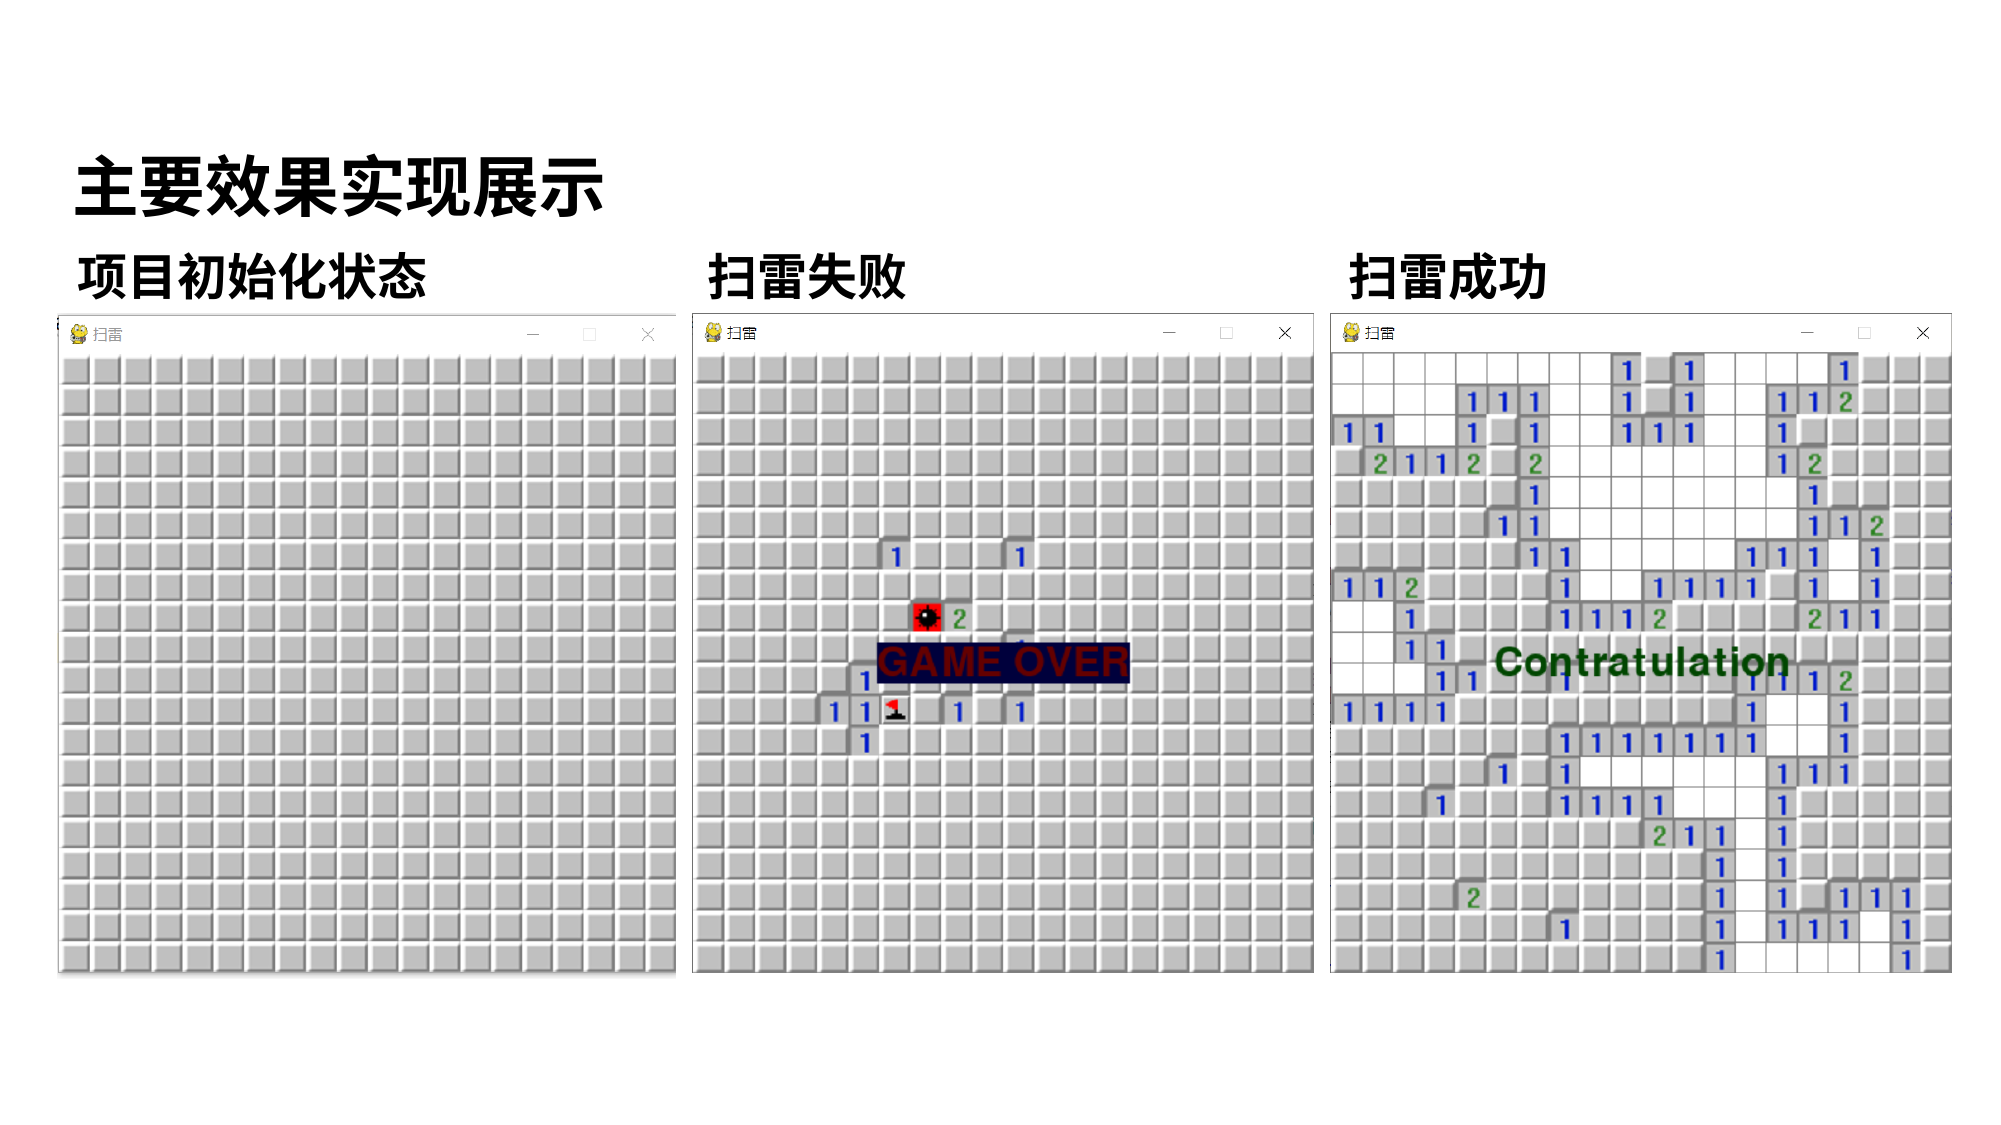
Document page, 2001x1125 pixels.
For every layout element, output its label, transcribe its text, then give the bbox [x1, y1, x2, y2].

text_box 项目初始化状态 [62, 237, 692, 313]
text_box 扫雷成功 [1360, 237, 2000, 313]
picture [1330, 313, 1952, 973]
text_box 扫雷失败 [692, 237, 1360, 313]
picture [692, 313, 1314, 973]
picture [57, 313, 676, 979]
text_box 主要效果实现展示 [57, 137, 725, 232]
